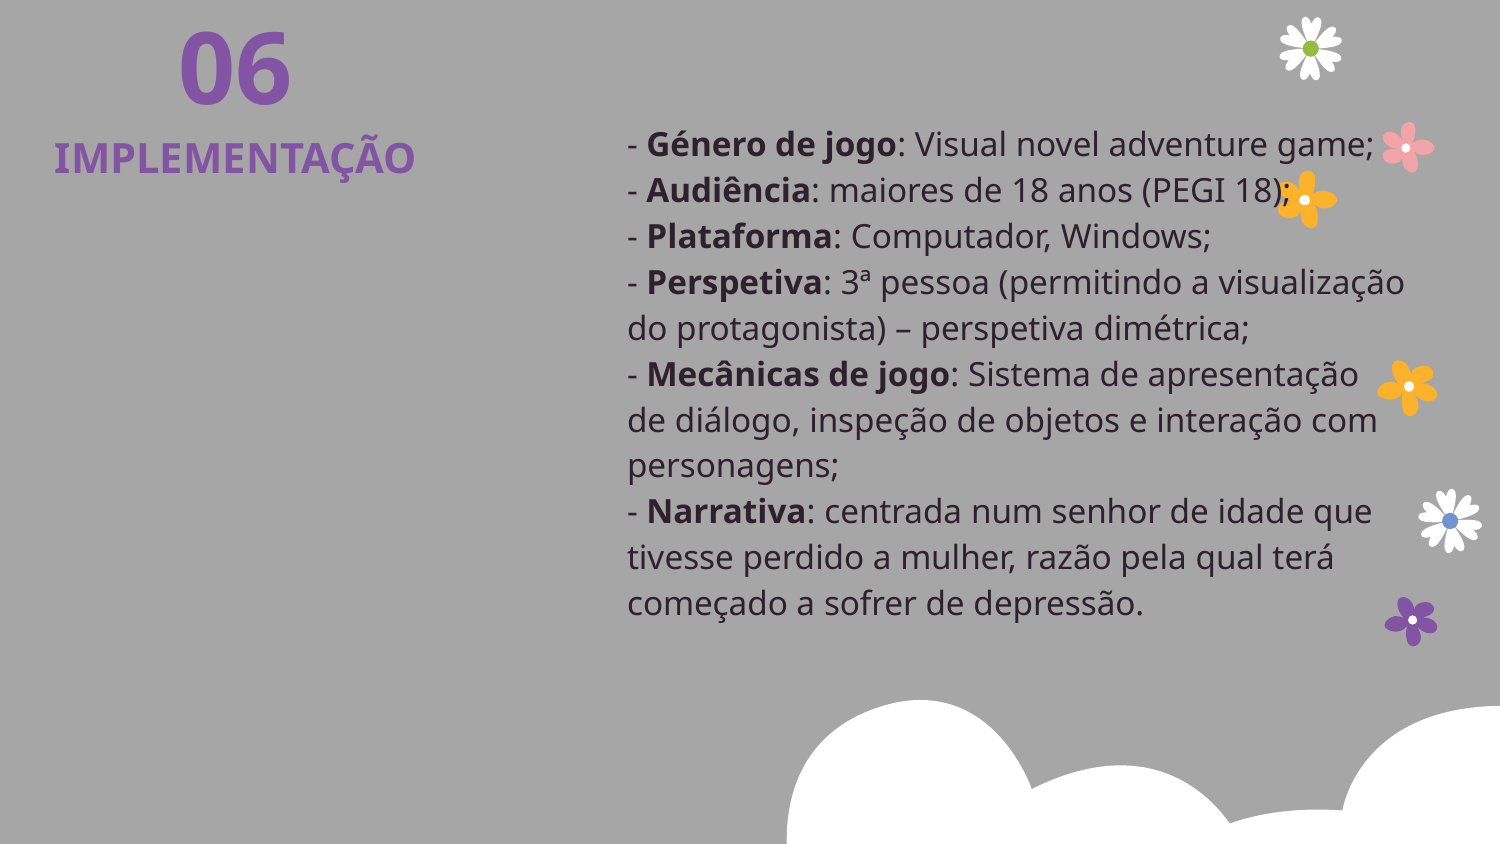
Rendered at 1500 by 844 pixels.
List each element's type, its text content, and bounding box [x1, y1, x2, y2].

text_box - Género de jogo: Visual novel adventure game; - Audiência: maiores de 18 anos (PEGI 18); - Plataforma: Computador, Windows; - Perspetiva: 3ª pessoa (permitindo a visualização do protagonista) – perspetiva dimétrica; - Mecânicas de jogo: Sistema de apresentação de diálogo, inspeção de objetos e interação com personagens; - Narrativa: centrada num senhor de idade que tivesse perdido a mulher, razão pela qual terá começado a sofrer de depressão. [611, 102, 1422, 658]
title 06 IMPLEMENTAÇÃO [0, 0, 757, 192]
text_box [1261, 24, 1438, 235]
